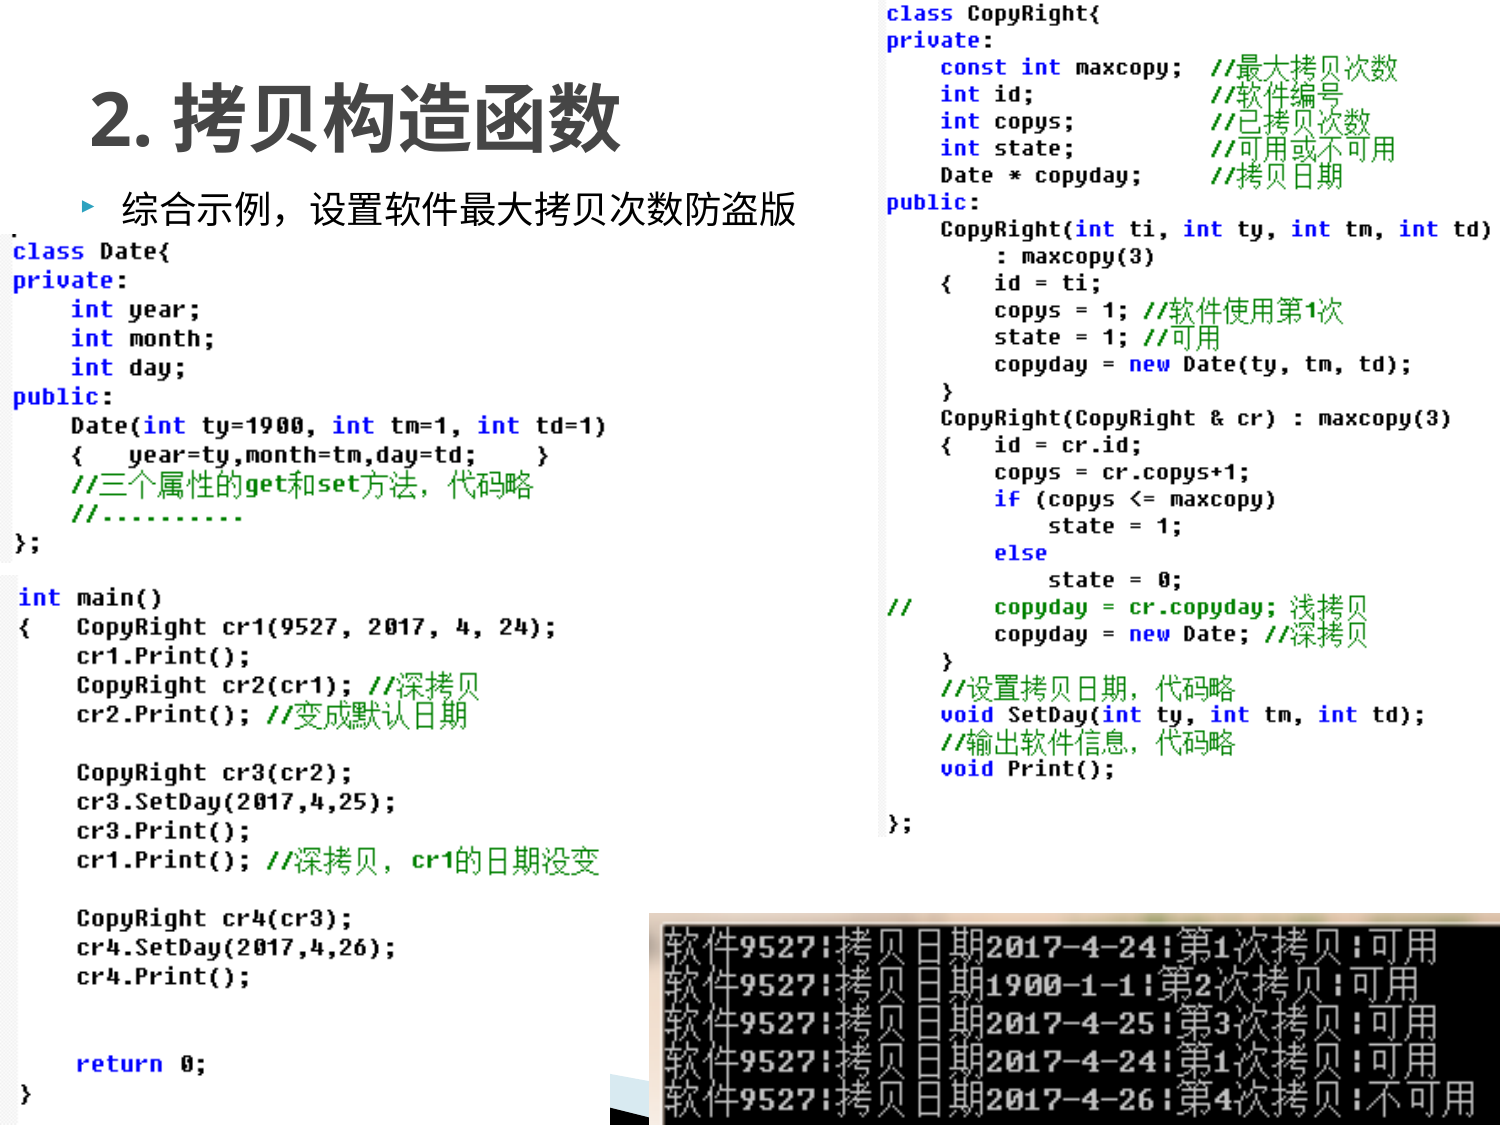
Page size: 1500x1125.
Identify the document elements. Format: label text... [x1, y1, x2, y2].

title 2.拷贝构造函数 [75, 45, 872, 188]
list 综合示例，设置软件最大拷贝次数防盗版 [46, 163, 1430, 1044]
picture [0, 575, 610, 1125]
picture [648, 913, 1500, 1125]
picture [0, 234, 617, 563]
picture [878, 0, 1500, 837]
